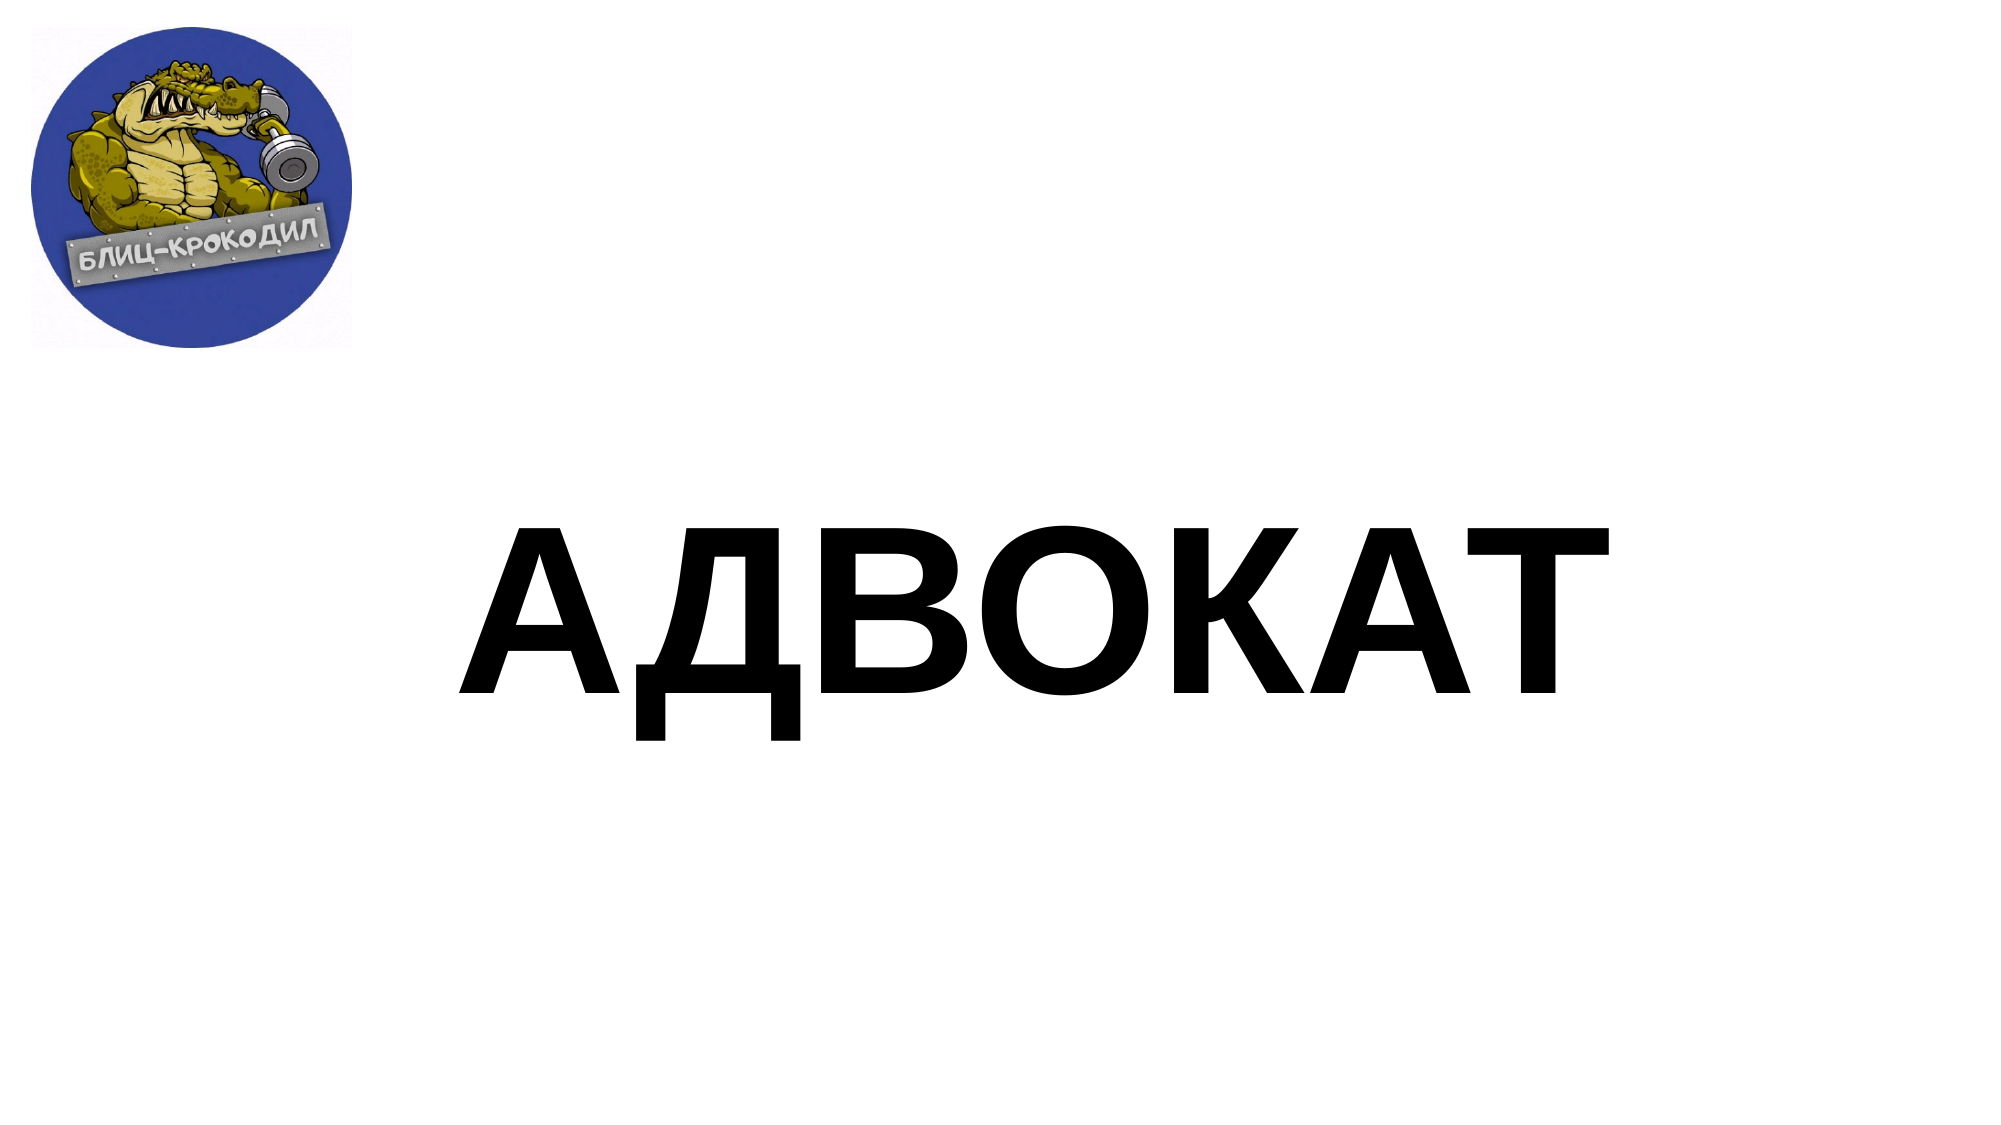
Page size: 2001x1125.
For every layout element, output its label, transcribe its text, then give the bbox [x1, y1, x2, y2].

title АДВОКАТ [282, 361, 1783, 754]
picture [31, 27, 352, 348]
